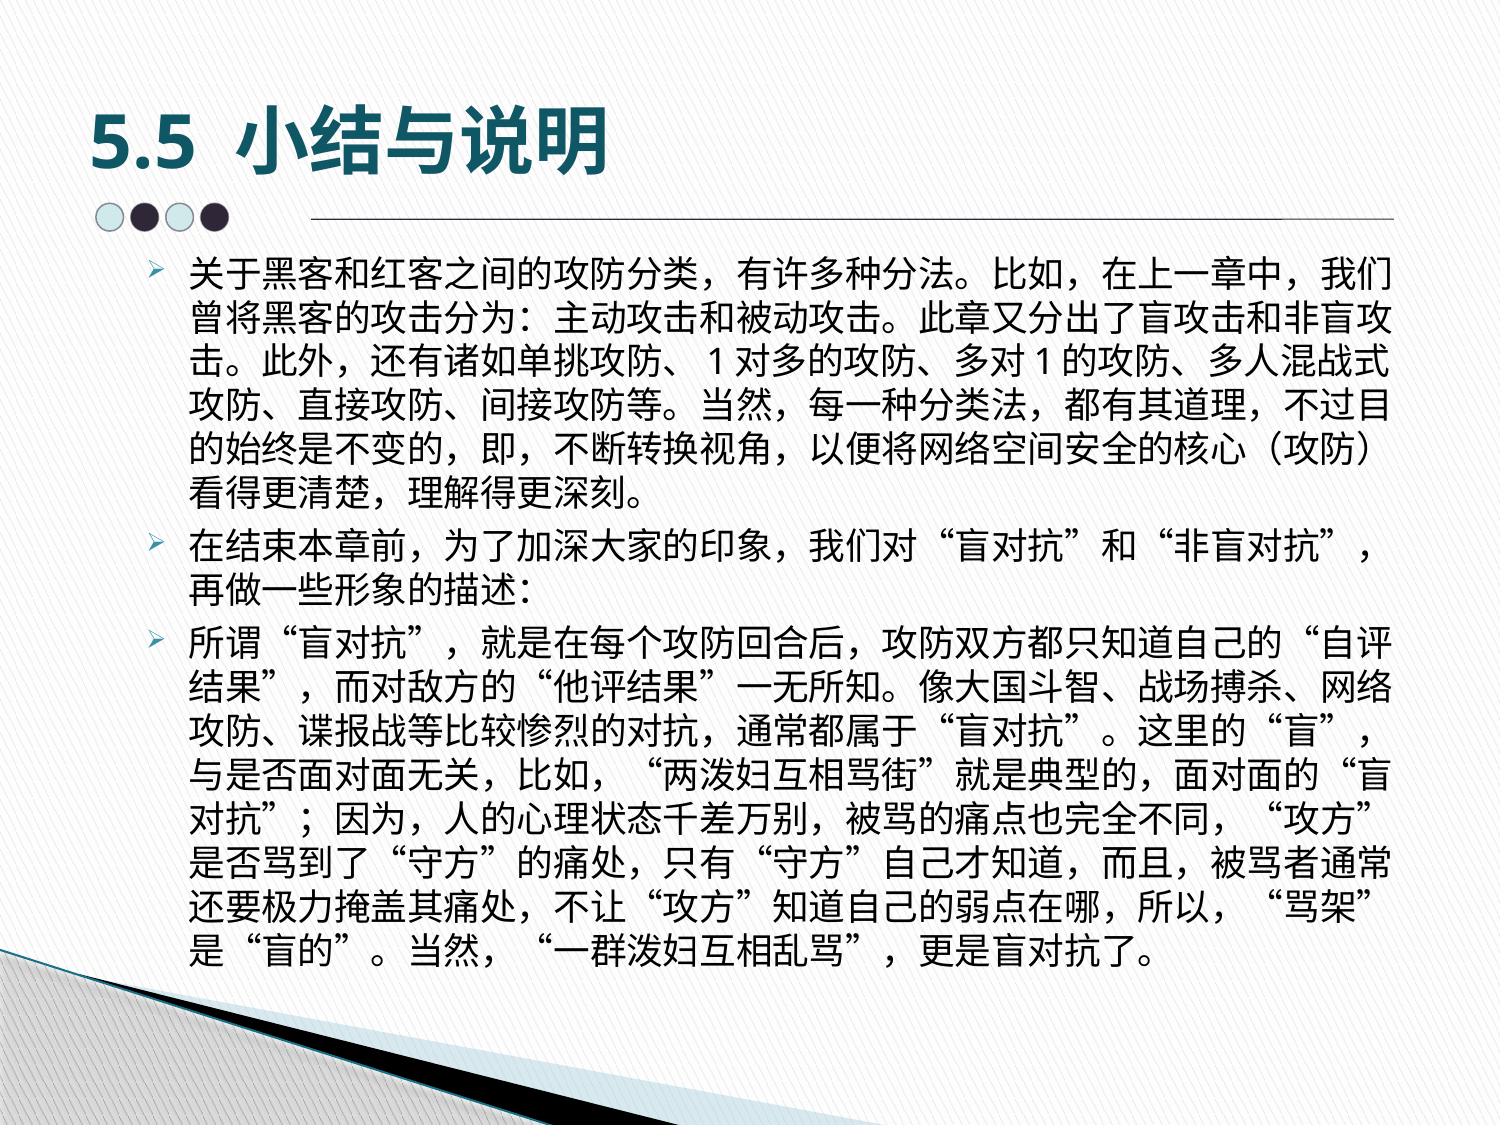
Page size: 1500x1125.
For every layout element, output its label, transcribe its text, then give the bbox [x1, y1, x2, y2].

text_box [95, 203, 229, 232]
list 关于黑客和红客之间的攻防分类，有许多种分法。比如，在上一章中，我们曾将黑客的攻击分为：主动攻击和被动攻击。此章又分出了盲攻击和非盲攻击。此外，还有诸如单挑攻防、1对多的攻防、多对1的攻防、多人混战式攻防、直接攻防、间接攻防等。当然，每一种分类法，都有其道理，不过目的始终是不变的，即，不断转换视角，以便将网络空间安全的核心（攻防）看得更清楚，理解得更深刻。 在结束本章前，为了加深大家的印象，我们对“盲对抗”和“非盲对抗”，再做一些形象的描述： 所谓“盲对抗”，就是在每个攻防回合后，攻防双方都只知道自己的“自评结果”，而对敌方的“他评结果”一无所知。像大国斗智、战场搏杀、网络攻防、谍报战等比较惨烈的对抗，通常都属于“盲对抗”。这里的“盲”，与是否面对面无关，比如，“两泼妇互相骂街”就是典型的，面对面的“盲对抗”；因为，人的心理状态千差万别，被骂的痛点也完全不同，“攻方”是否骂到了“守方”的痛处，只有“守方”自己才知道，而且，被骂者通常还要极力掩盖其痛处，不让“攻方”知道自己的弱点在哪，所以，“骂架”是“盲的”。当然，“一群泼妇互相乱骂”，更是盲对抗了。 [75, 243, 1425, 1010]
title 5.5 小结与说明 [75, 45, 1425, 233]
